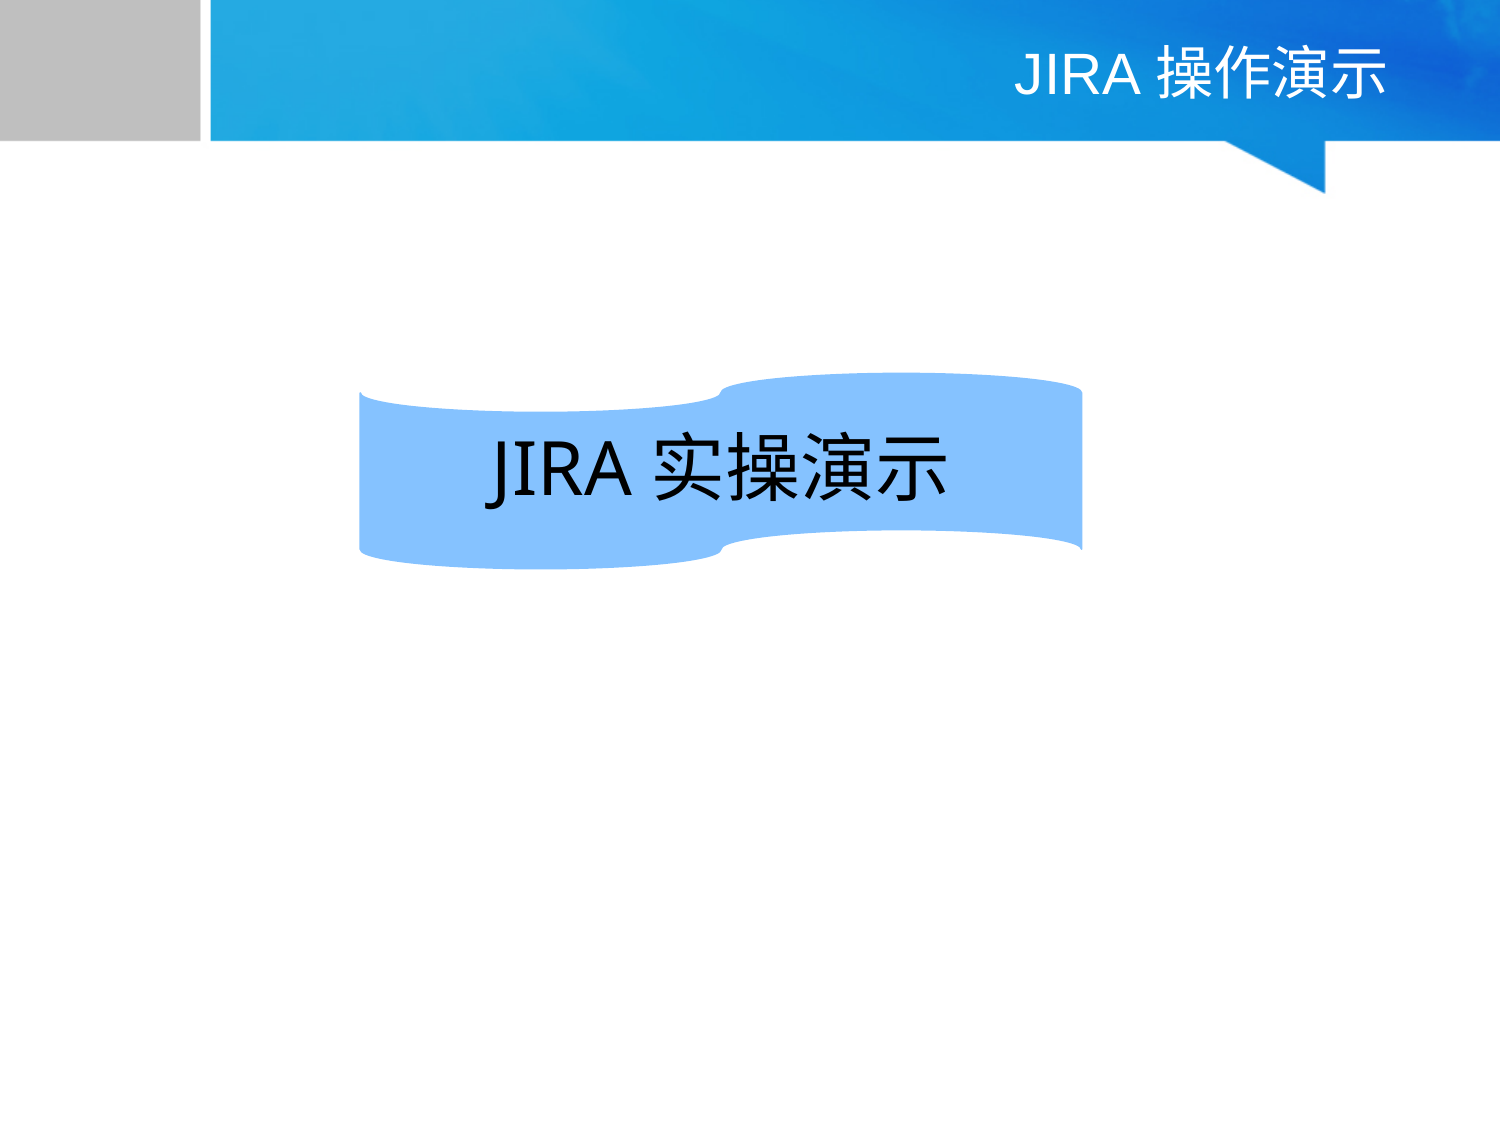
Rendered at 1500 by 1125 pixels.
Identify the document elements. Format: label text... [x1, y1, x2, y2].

picture [0, 0, 1500, 1125]
title JIRA操作演示 [52, 30, 1404, 112]
text_box JIRA实操演示 [360, 373, 1082, 569]
